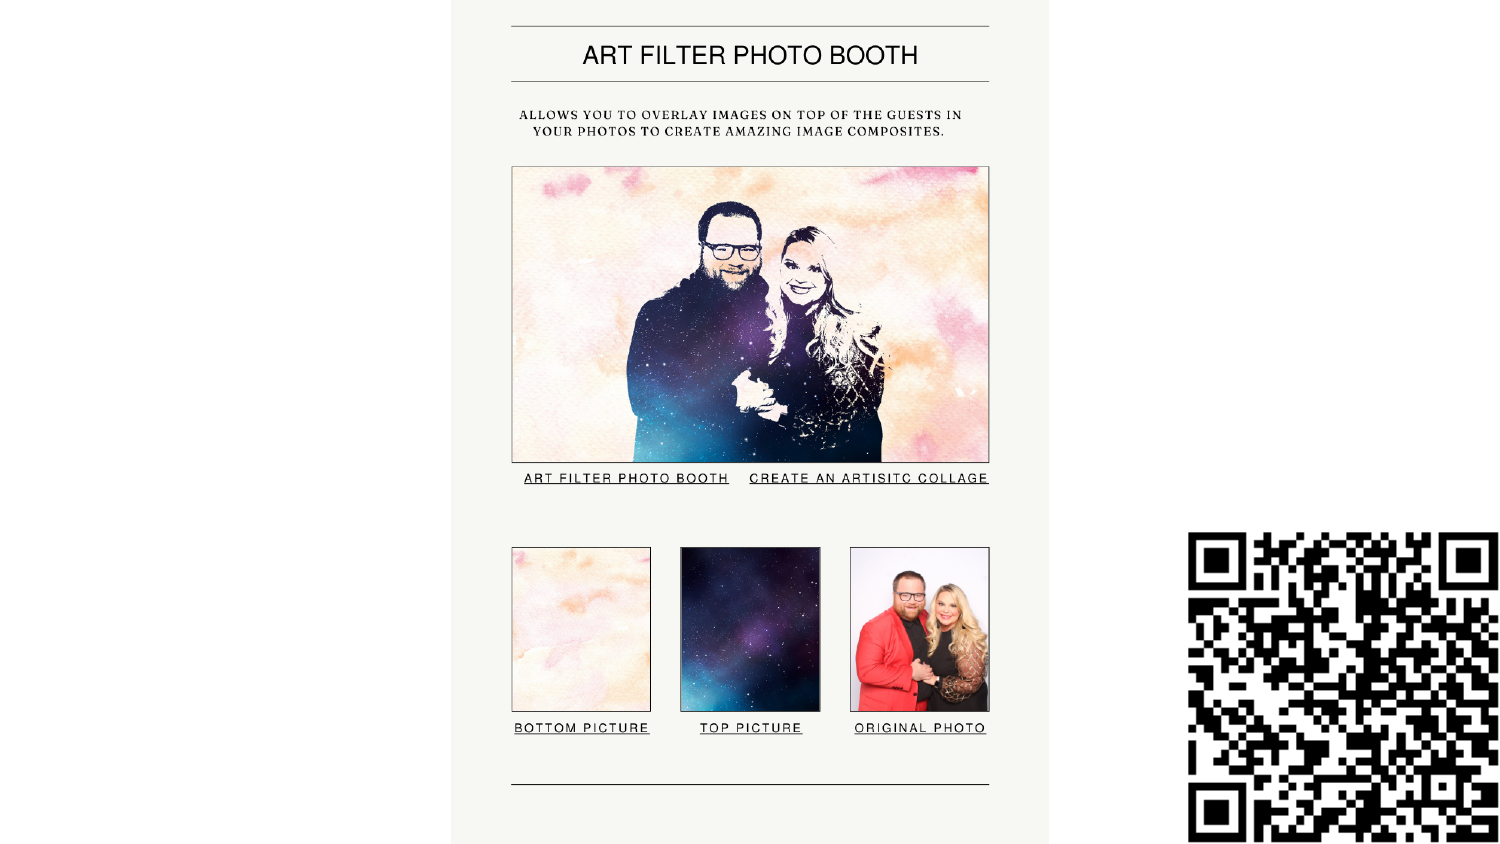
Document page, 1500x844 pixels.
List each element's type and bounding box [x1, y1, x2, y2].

picture [1187, 530, 1500, 844]
picture [451, 0, 1049, 844]
